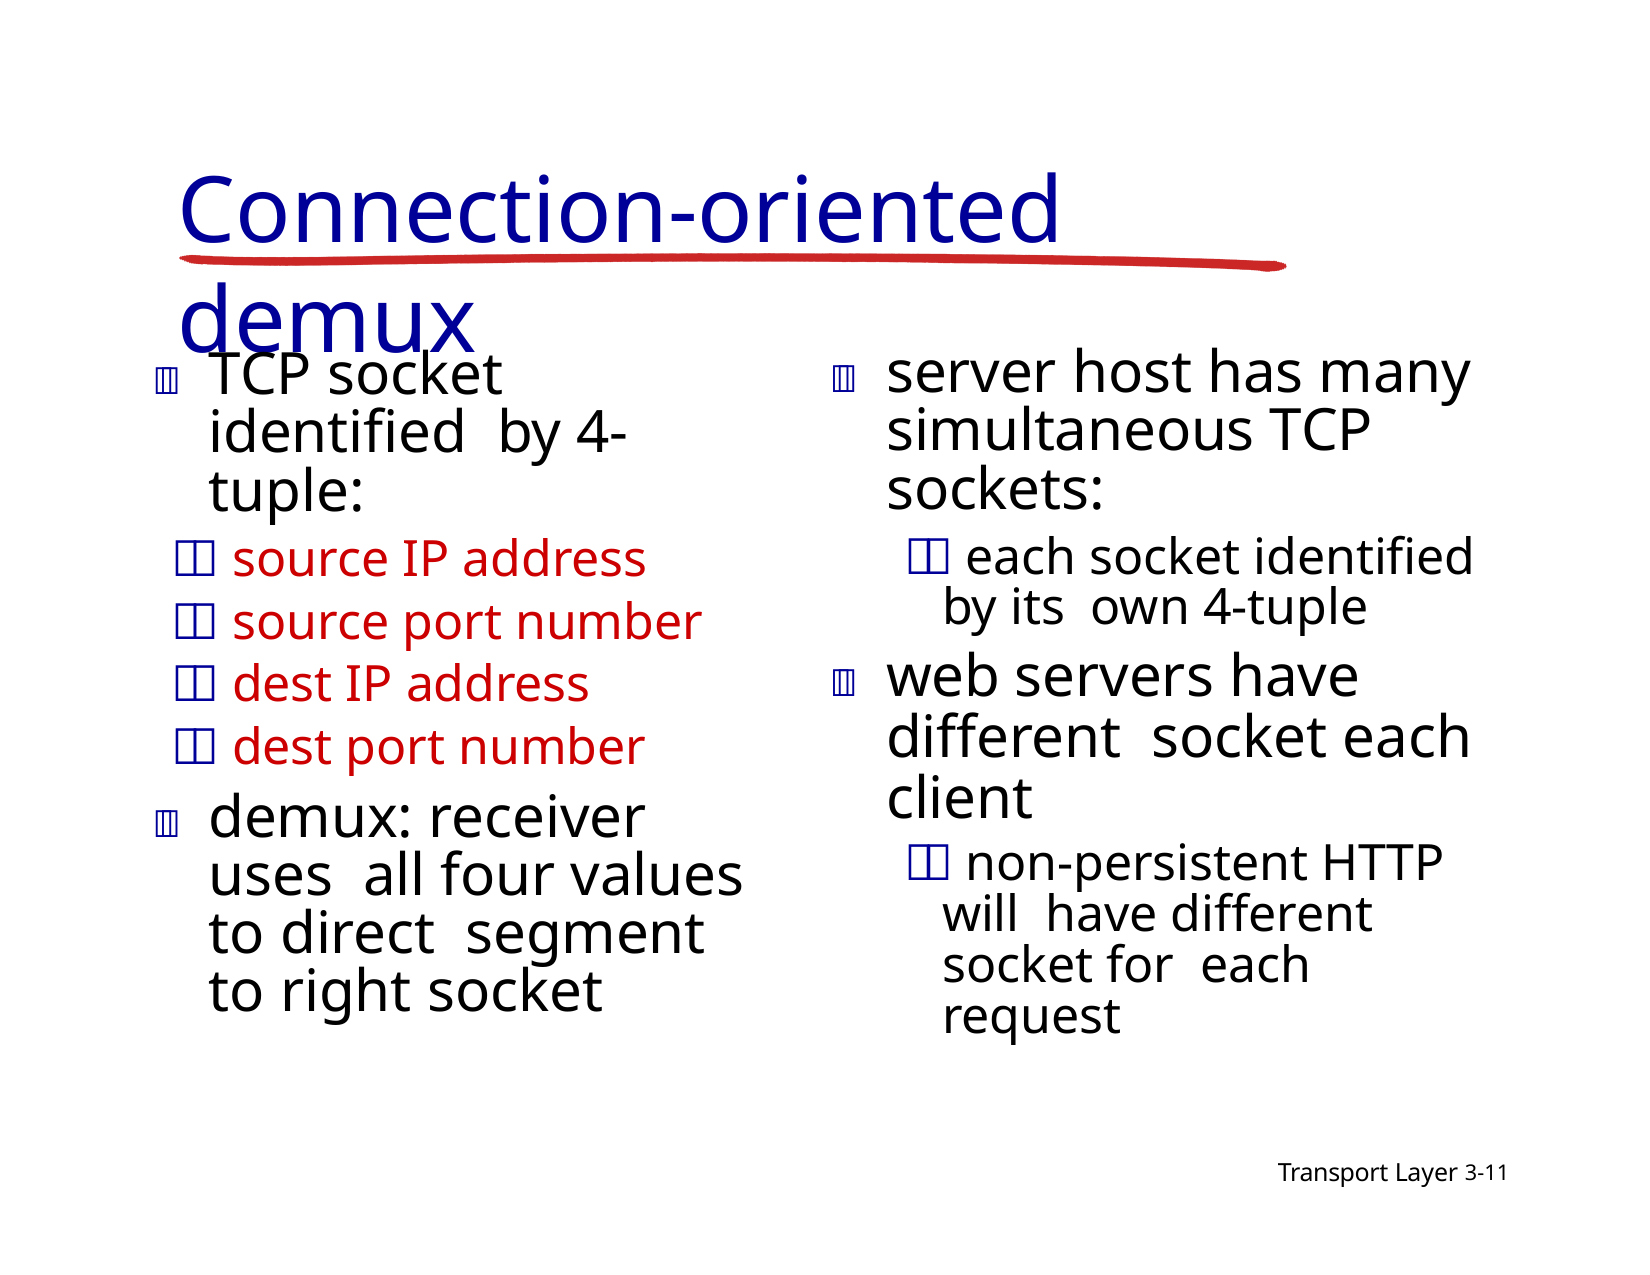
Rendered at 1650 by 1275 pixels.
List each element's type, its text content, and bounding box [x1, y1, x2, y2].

title Connection-oriented demux [175, 277, 1244, 372]
text_box  server host has many simultaneous TCP sockets:  each socket identified by its own 4-tuple  web servers have different socket each client  non-persistent HTTP will have different socket for each request [827, 332, 1525, 1044]
slide_number Transport Layer 3-11 [1275, 1140, 1513, 1275]
text_box  TCP socket identified by 4-tuple:  source IP address  source port number  dest IP address  dest port number  demux: receiver uses all four values to direct segment to right socket [150, 334, 773, 1024]
text_box [174, 248, 1300, 277]
title Connection-oriented demux [175, 149, 1244, 248]
